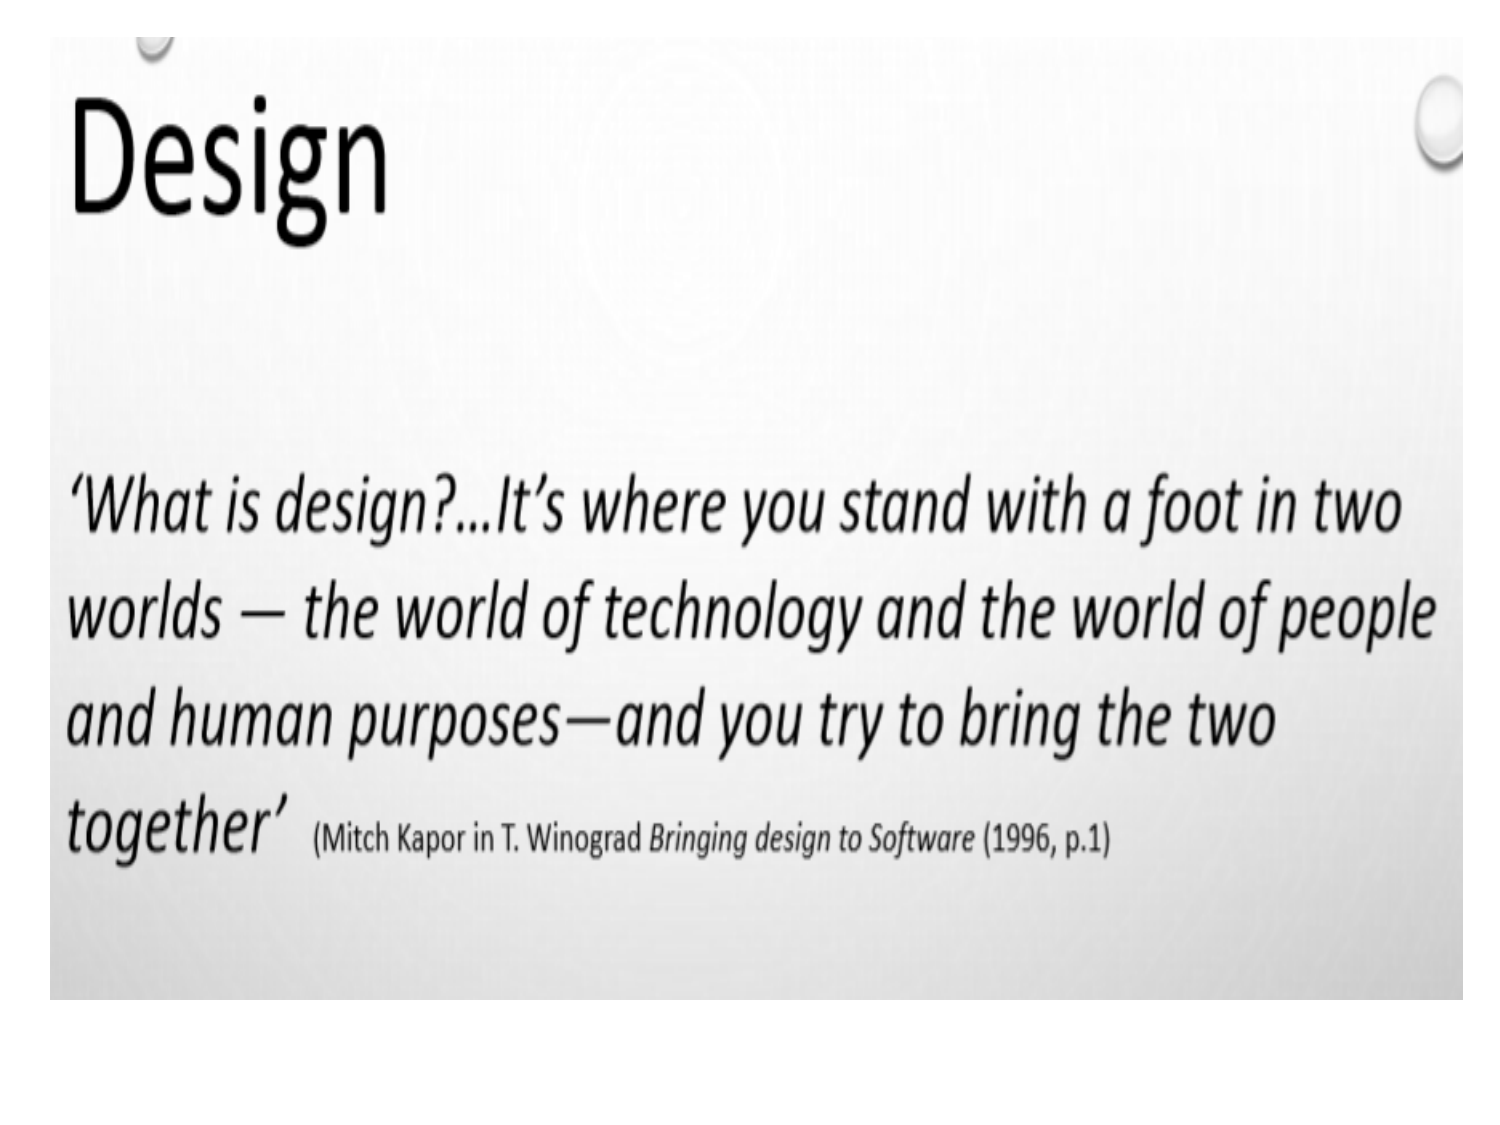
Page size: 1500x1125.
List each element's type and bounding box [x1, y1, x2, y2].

list [49, 37, 1463, 1001]
